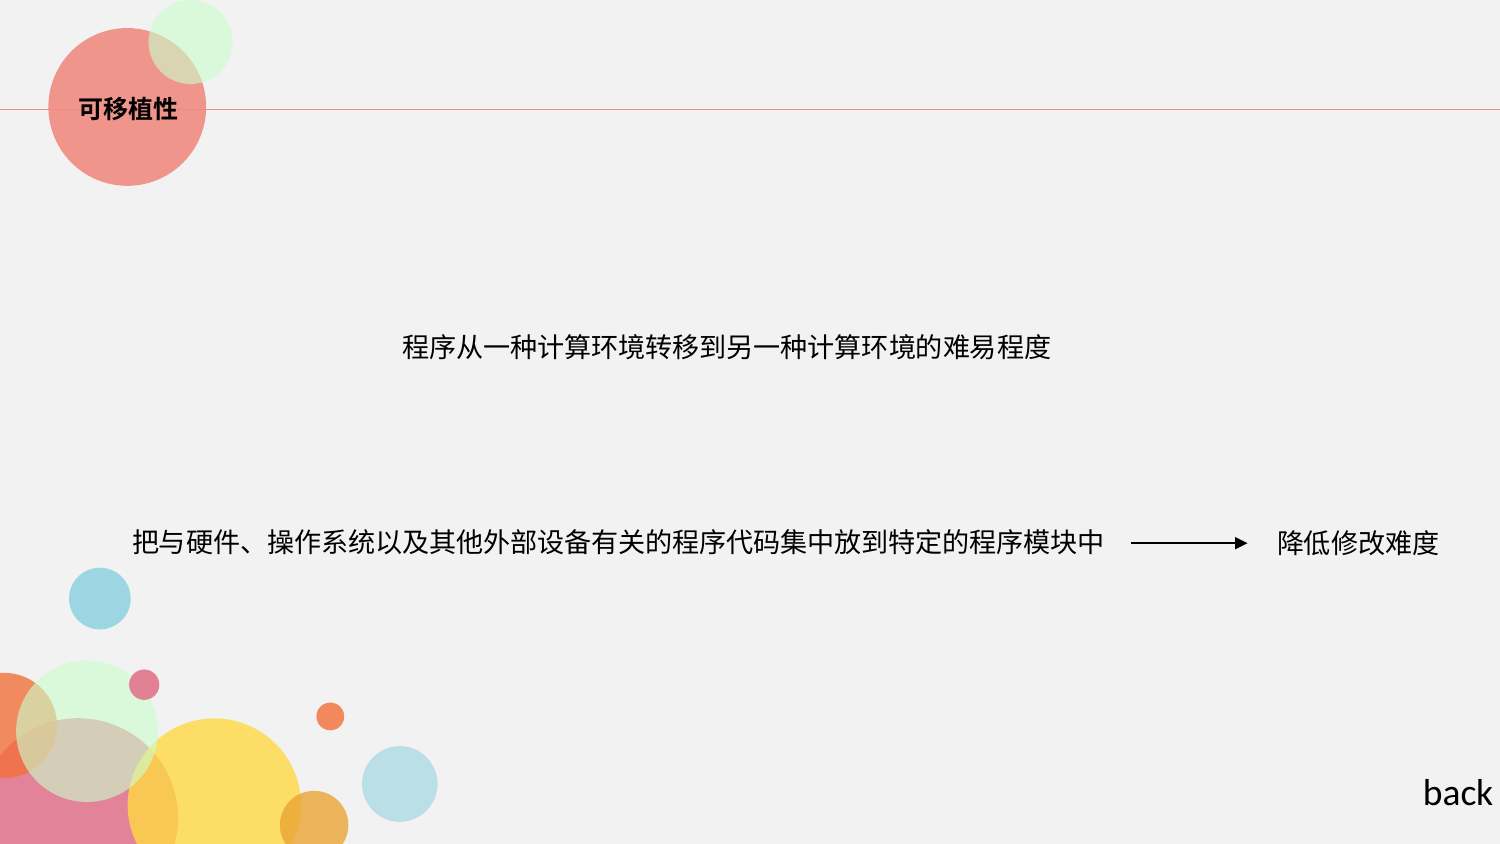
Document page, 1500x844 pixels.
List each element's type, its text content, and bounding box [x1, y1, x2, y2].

text_box 降低修改难度 [1262, 519, 1500, 567]
text_box 可移植性 [64, 85, 551, 131]
text_box back [1280, 747, 1500, 841]
text_box 程序从一种计算环境转移到另一种计算环境的难易程度 把与硬件、操作系统以及其他外部设备有关的程序代码集中放到特定的程序模块中 [117, 322, 1484, 565]
